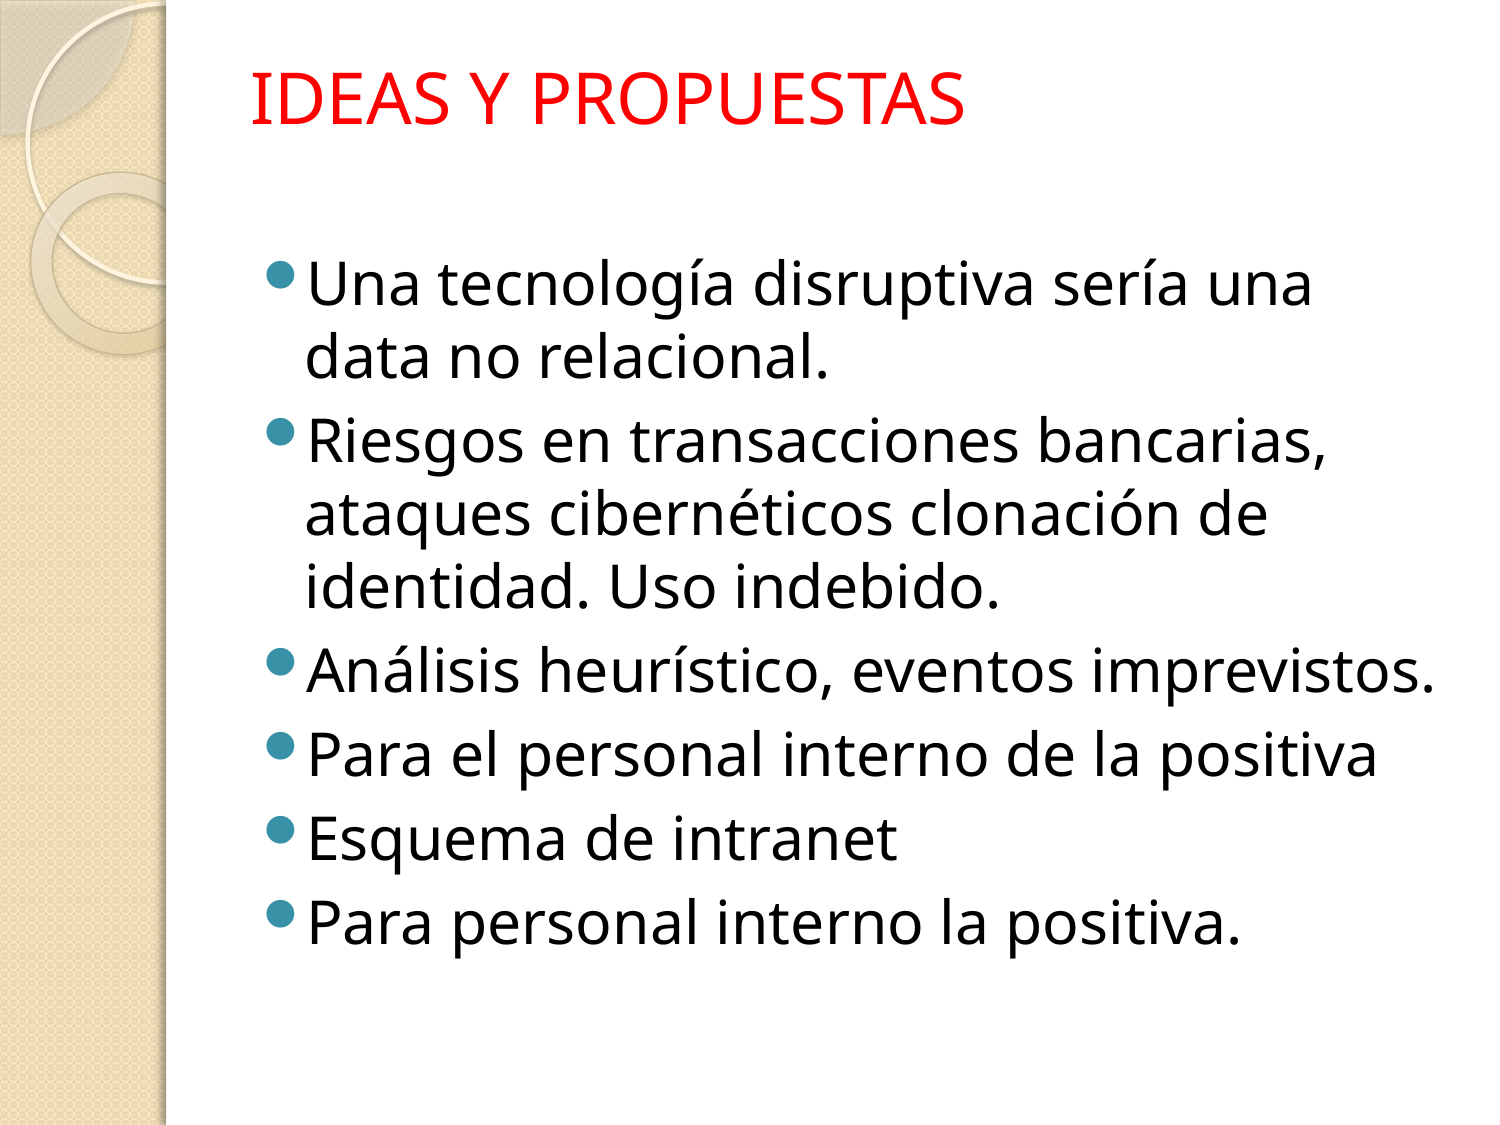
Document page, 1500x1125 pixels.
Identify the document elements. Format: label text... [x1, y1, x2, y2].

list Una tecnología disruptiva sería una data no relacional. Riesgos en transacciones bancarias, ataques cibernéticos clonación de identidad. Uso indebido. Análisis heurístico, eventos imprevistos. Para el personal interno de la positiva Esquema de intranet Para personal interno la positiva. [235, 237, 1466, 1025]
title IDEAS Y PROPUESTAS [235, 45, 1466, 233]
